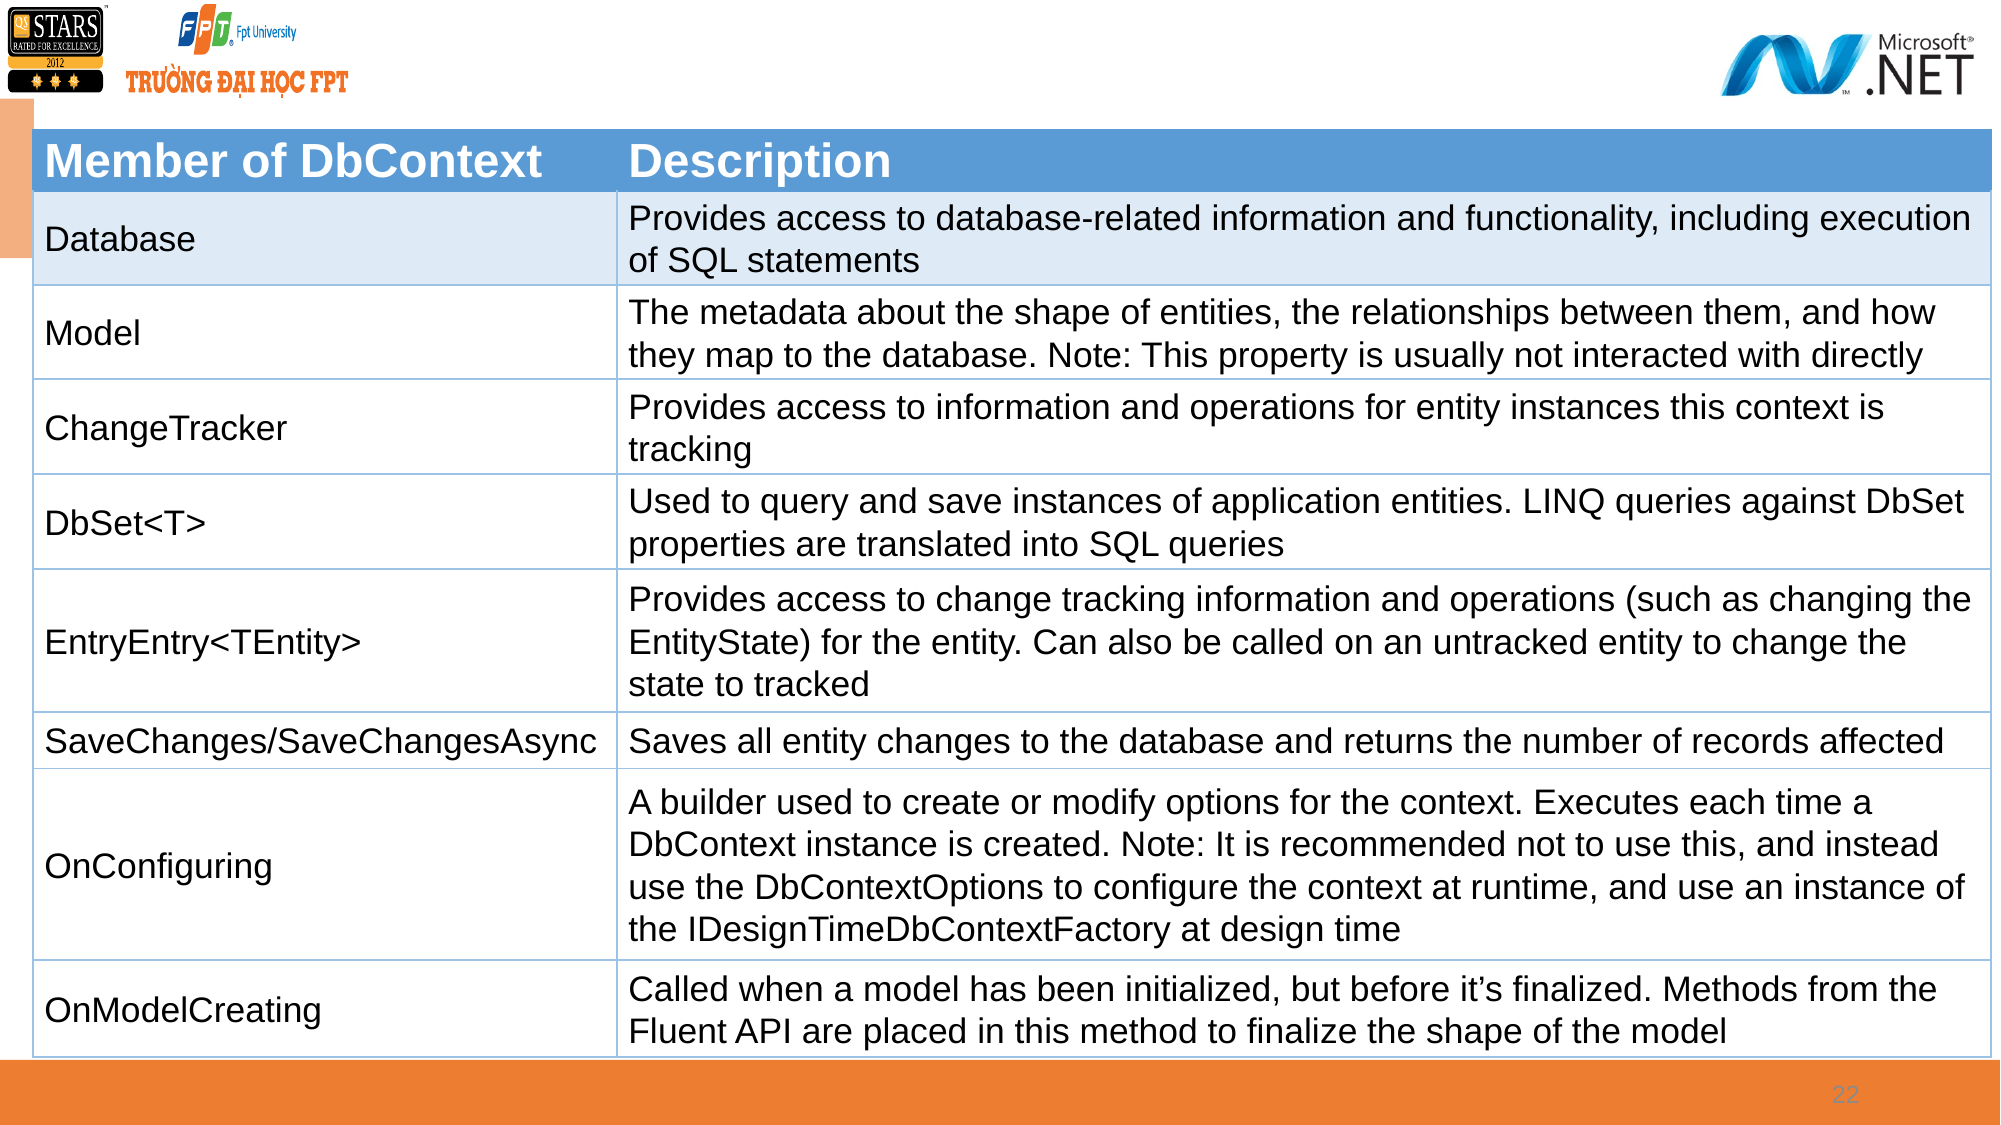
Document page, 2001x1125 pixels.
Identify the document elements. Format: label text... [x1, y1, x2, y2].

table_cell OnModelCreating [34, 961, 616, 1056]
table_cell ChangeTracker [34, 380, 616, 473]
table_cell Provides access to information and operations for entity instances this context is tracking [618, 380, 1990, 473]
table_header Description [617, 131, 1990, 190]
table_cell Provides access to change tracking information and operations (such as changing the EntityState) for the entity. Can also be called on an untracked entity to change the state to tracked [618, 570, 1990, 711]
table_cell Saves all entity changes to the database and returns the number of records affected [618, 713, 1990, 768]
table_header Member of DbContext [34, 131, 617, 190]
table_cell OnConfiguring [34, 769, 616, 959]
table_cell Used to query and save instances of application entities. LINQ queries against DbSet properties are translated into SQL queries [618, 475, 1990, 568]
table_cell A builder used to create or modify options for the context. Executes each time a DbContext instance is created. Note: It is recommended not to use this, and instead use the DbContextOptions to configure the context at runtime, and use an instance of the IDesignTimeDbContextFactory at design time [618, 769, 1990, 959]
table_cell EntryEntry<TEntity> [34, 570, 616, 711]
table_cell SaveChanges/SaveChangesAsync [34, 713, 616, 768]
table_cell Called when a model has been initialized, but before it’s finalized. Methods from the Fluent API are placed in this method to finalize the shape of the model [618, 961, 1990, 1056]
table_cell The metadata about the shape of entities, the relationships between them, and how they map to the database. Note: This property is usually not interacted with directly [618, 286, 1990, 378]
table_cell Model [34, 286, 616, 378]
picture [1685, 0, 2001, 129]
table_cell Provides access to database-related information and functionality, including execution of SQL statements [618, 192, 1990, 284]
table_cell Database [34, 192, 616, 284]
slide_number 22 [1424, 1063, 1875, 1123]
table_cell DbSet<T> [34, 475, 616, 568]
